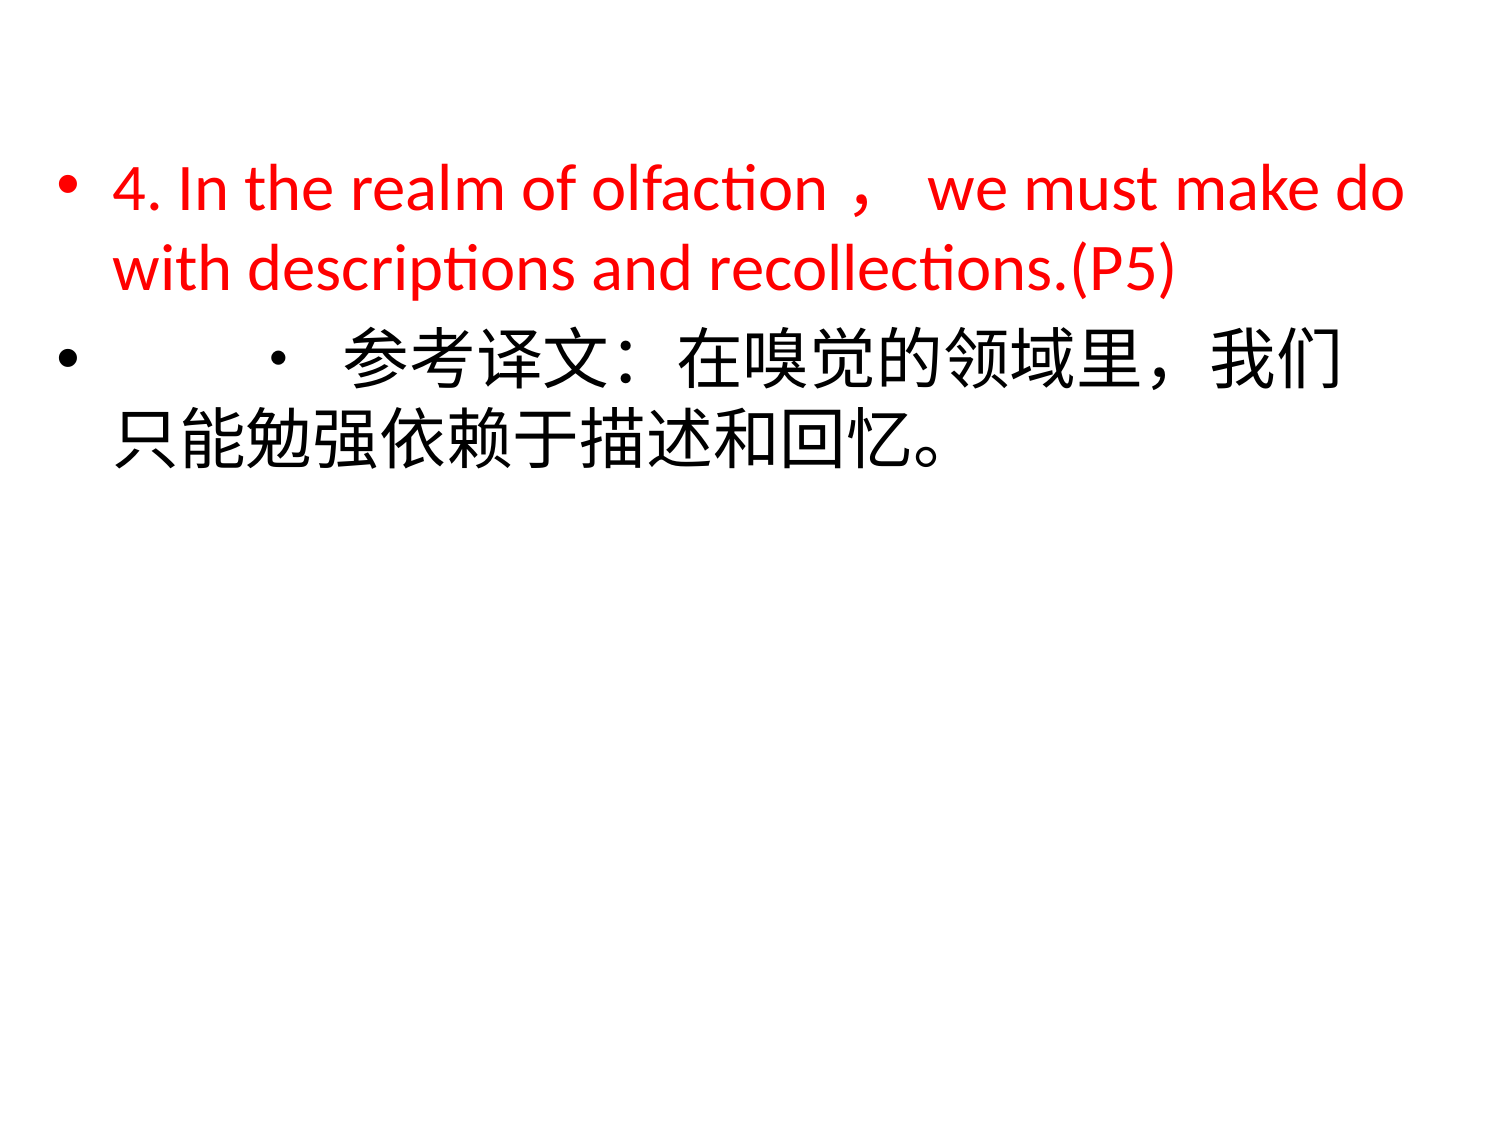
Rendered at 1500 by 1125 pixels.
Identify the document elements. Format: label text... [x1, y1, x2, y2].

list 4. In the realm of olfaction，we must make do with descriptions and recollections.(P5) • 参考译文：在嗅觉的领域里，我们只能勉强依赖于描述和回忆。 [40, 42, 1426, 1006]
